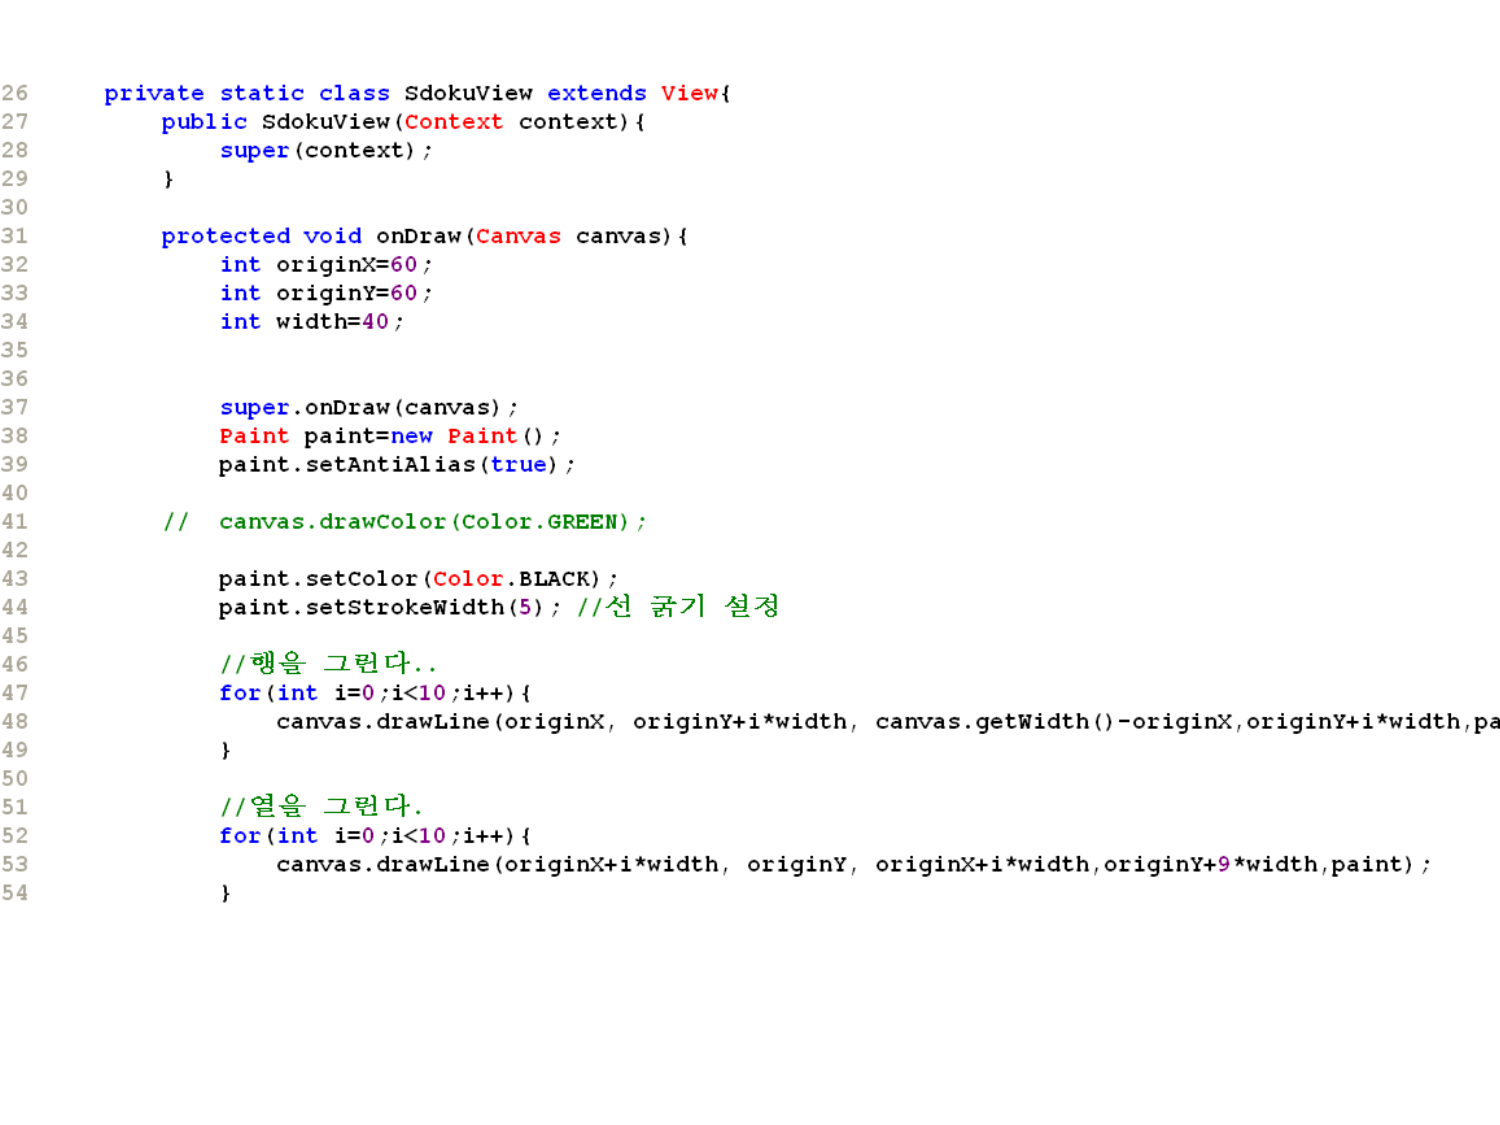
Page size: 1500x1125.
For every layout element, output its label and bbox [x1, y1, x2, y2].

picture [0, 81, 1500, 909]
